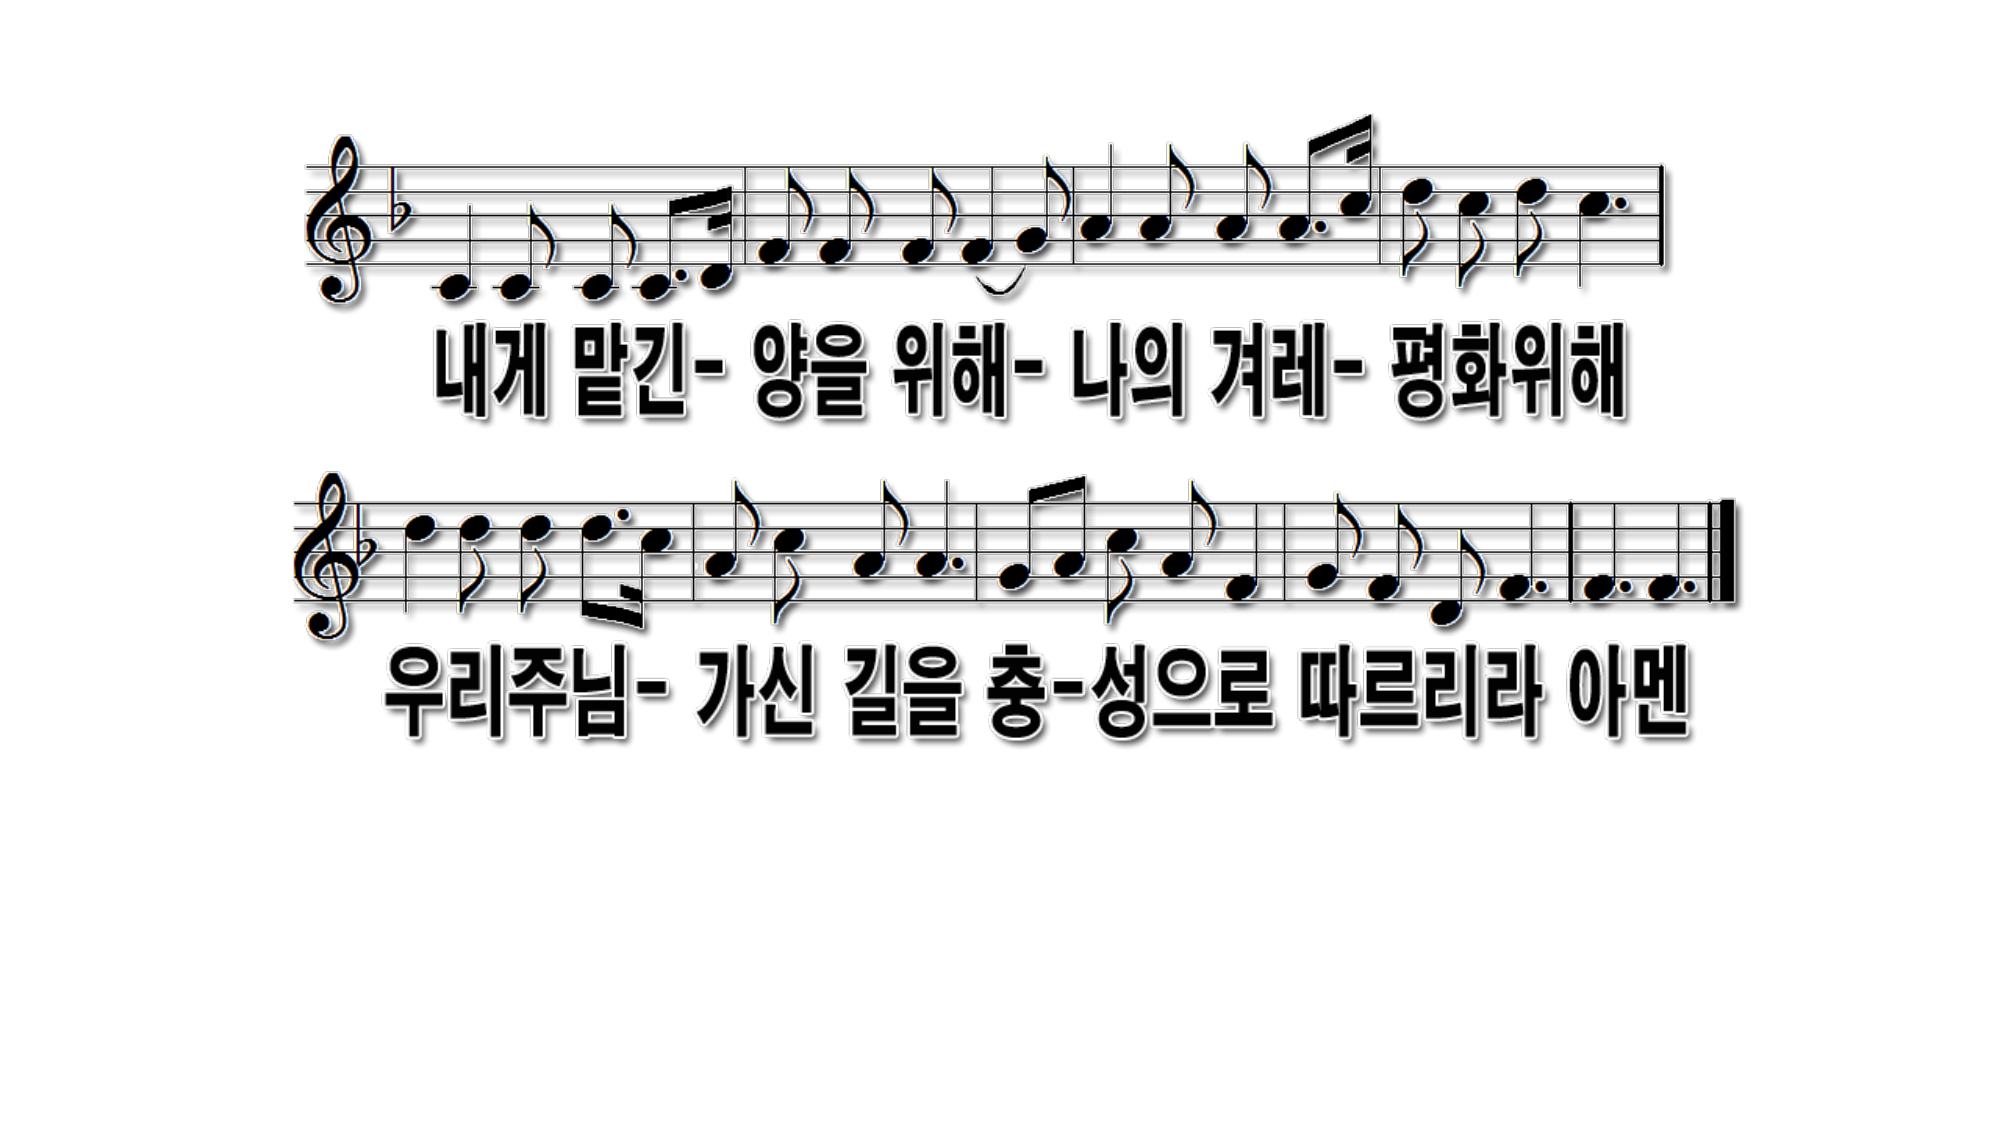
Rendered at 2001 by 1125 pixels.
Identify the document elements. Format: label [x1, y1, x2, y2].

picture [249, 0, 1750, 835]
